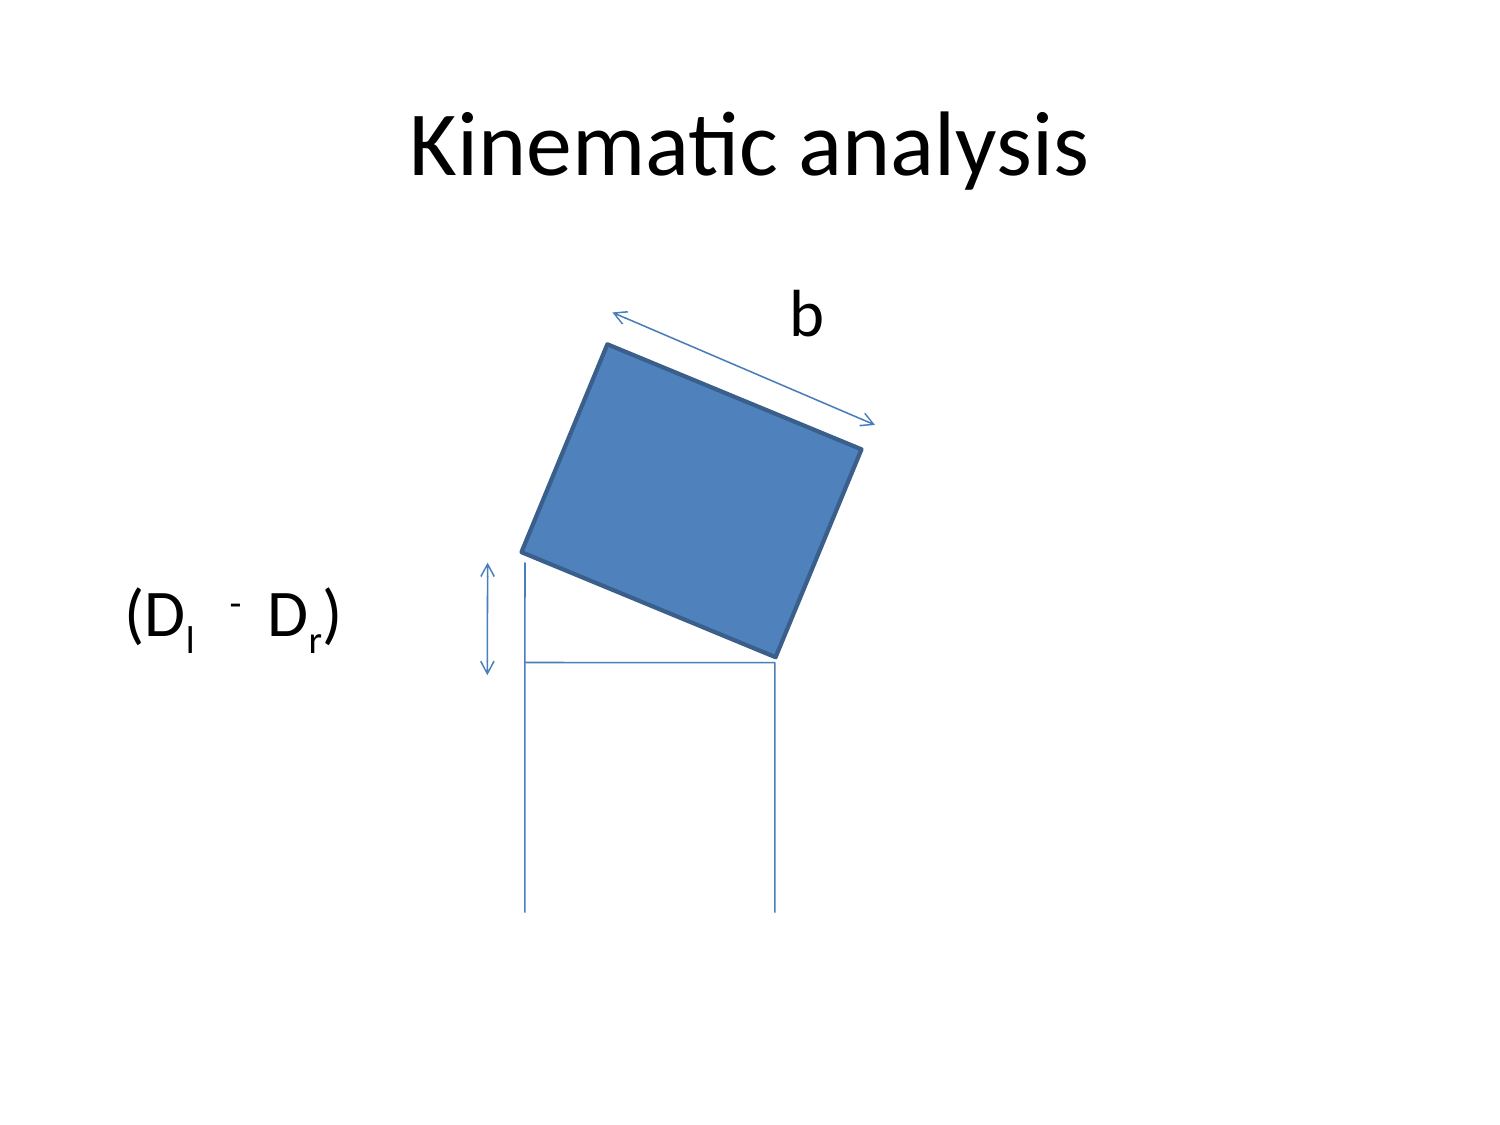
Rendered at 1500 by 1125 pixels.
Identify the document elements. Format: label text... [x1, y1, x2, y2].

text_box [519, 342, 864, 660]
text_box (Dl - Dr) [109, 562, 367, 669]
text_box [612, 312, 876, 426]
text_box b [774, 262, 850, 310]
title Kinematic analysis [75, 45, 1425, 233]
